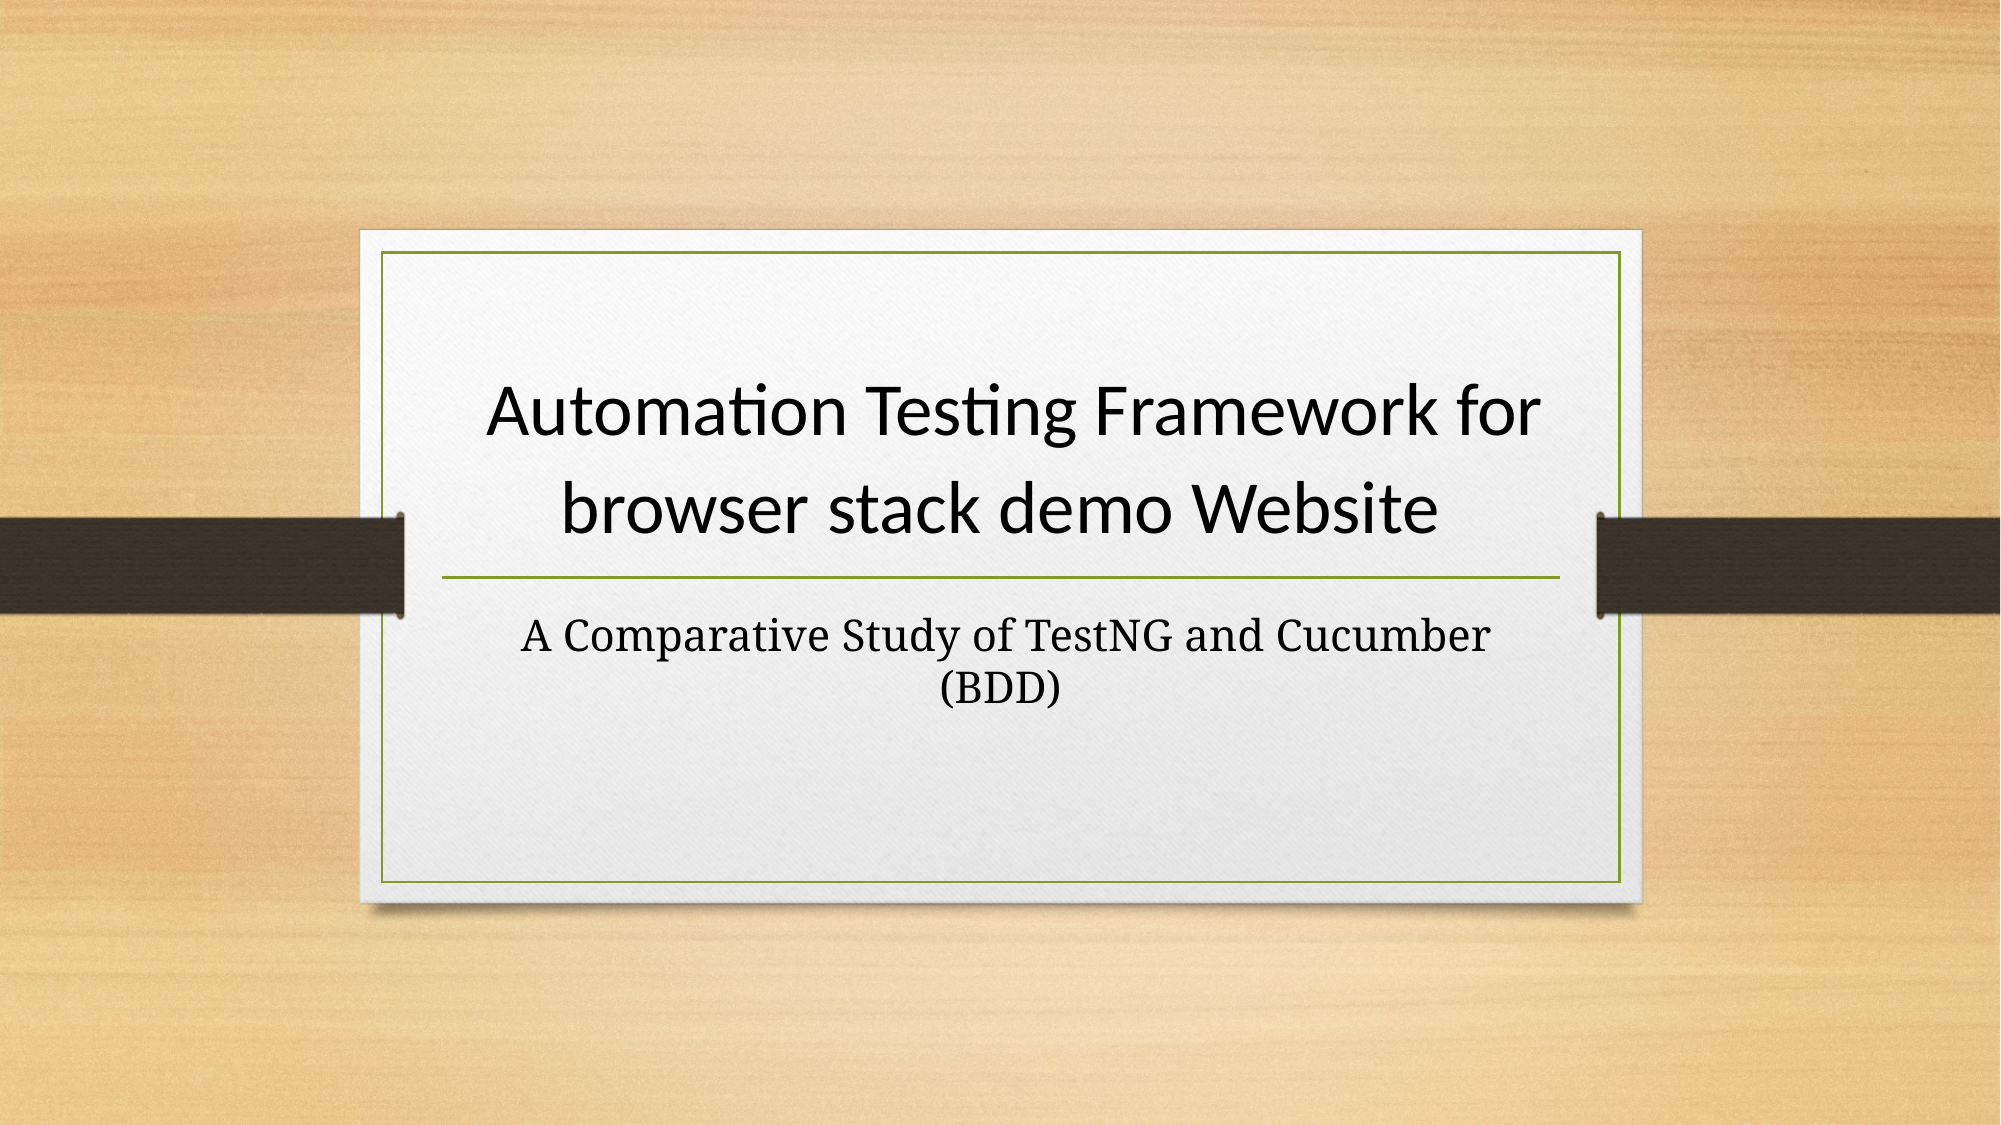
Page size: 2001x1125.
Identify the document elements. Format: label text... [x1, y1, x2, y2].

picture [0, 0, 2001, 1125]
title Automation Testing Framework for browser stack demo Website [441, 306, 1560, 556]
subtitle A Comparative Study of TestNG and Cucumber (BDD) [441, 600, 1560, 817]
